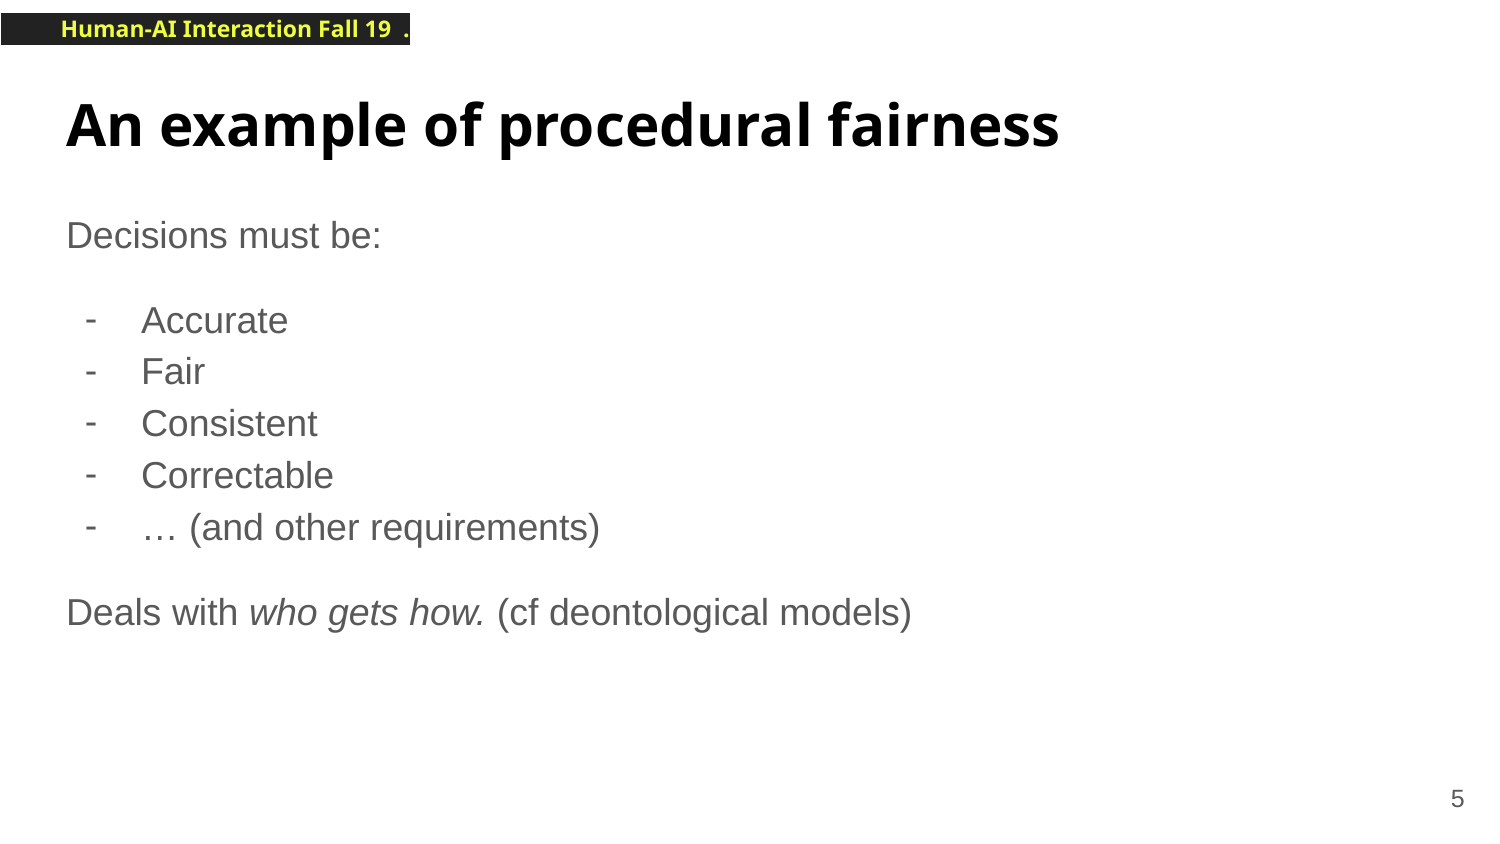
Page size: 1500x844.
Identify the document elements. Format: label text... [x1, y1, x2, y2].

slide_number ‹#› [1389, 764, 1480, 830]
list Decisions must be: Accurate Fair Consistent Correctable … (and other requirements) Deals with who gets how. (cf deontological models) [51, 189, 1449, 750]
title An example of procedural fairness [51, 72, 1449, 167]
